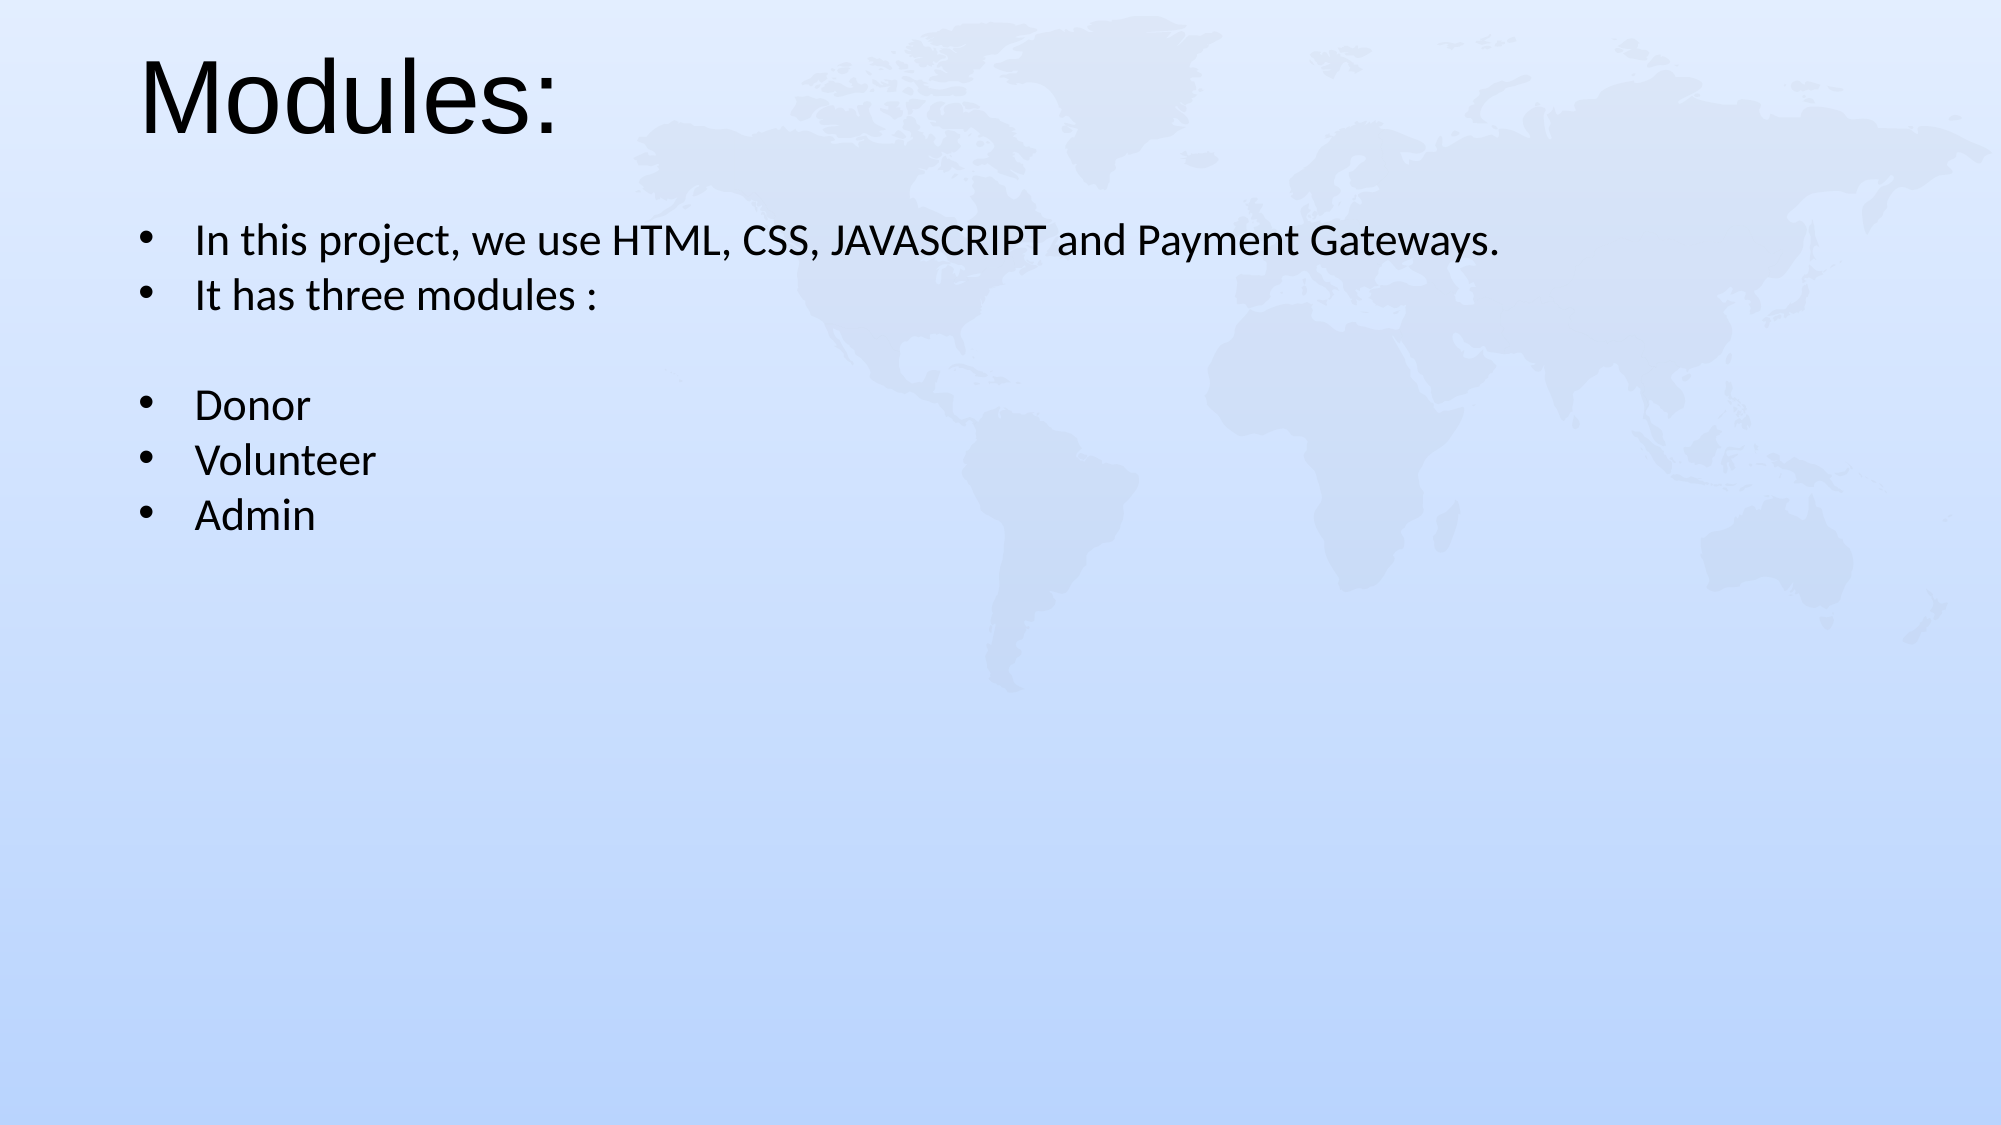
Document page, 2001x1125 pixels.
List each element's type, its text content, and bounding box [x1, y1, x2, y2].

text_box Modules: In this project, we use HTML, CSS, JAVASCRIPT and Payment Gateways. It has three modules : Donor Volunteer Admin [123, 22, 628, 657]
text_box [0, 0, 2000, 1125]
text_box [633, 15, 1993, 693]
